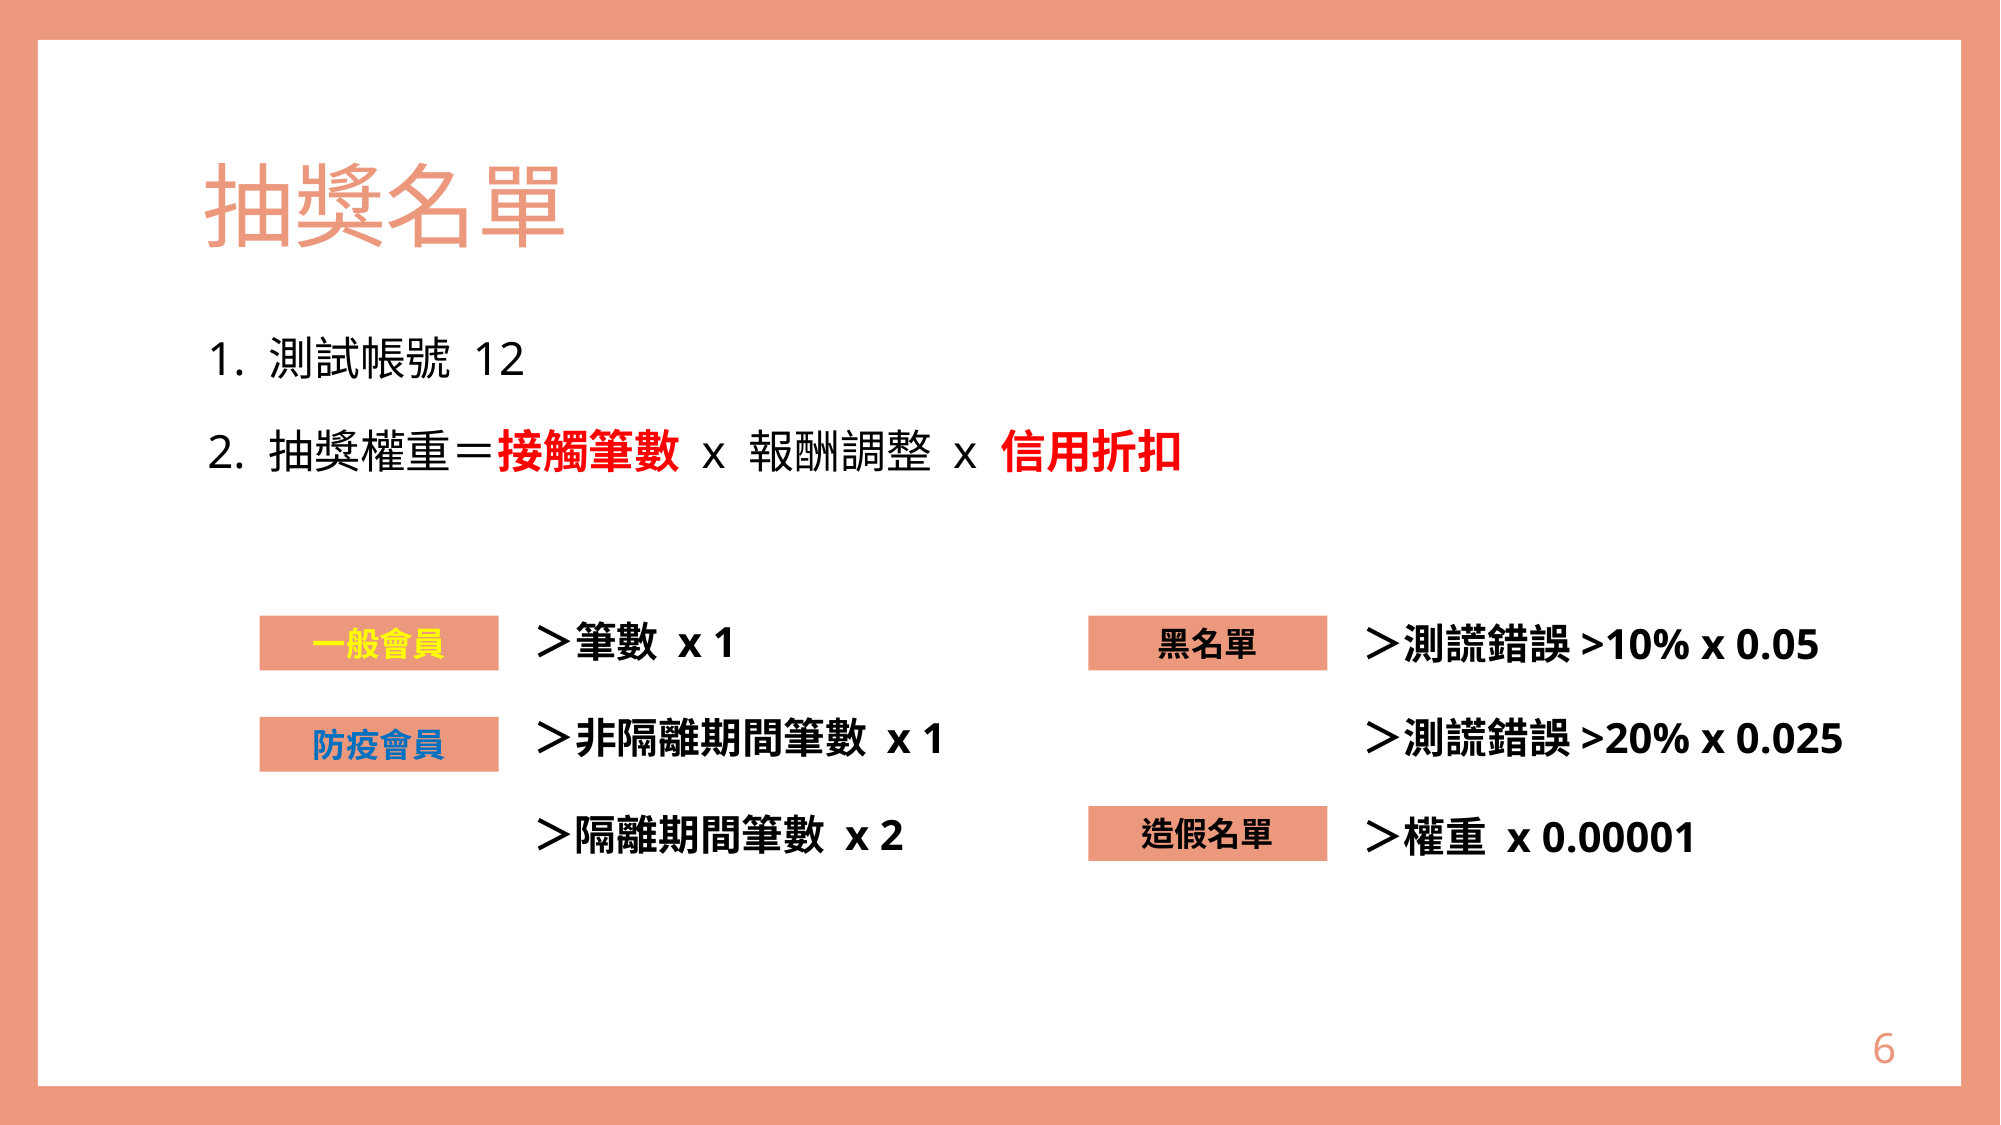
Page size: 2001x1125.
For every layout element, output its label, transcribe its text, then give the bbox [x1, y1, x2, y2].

text_box 黑名單 [1088, 615, 1328, 671]
title 抽獎名單 [187, 99, 1808, 323]
text_box 1. 測試帳號 12 [192, 322, 1813, 393]
text_box ＞測謊錯誤>10% x 0.05 [1347, 610, 1882, 676]
text_box ＞筆數 x 1 [518, 608, 943, 673]
text_box 造假名單 [1088, 806, 1328, 861]
text_box ＞測謊錯誤>20% x 0.025 [1347, 704, 1882, 770]
text_box 防疫會員 [259, 716, 499, 772]
text_box 2. 抽獎權重＝接觸筆數 x 報酬調整 x 信用折扣 [192, 414, 1813, 485]
text_box 一般會員 [259, 615, 499, 671]
text_box ＞非隔離期間筆數 x 1 [518, 704, 997, 770]
text_box ＞權重 x 0.00001 [1347, 803, 1882, 869]
slide_number 6 [1631, 1020, 1912, 1081]
text_box ＞隔離期間筆數 x 2 [518, 801, 955, 866]
